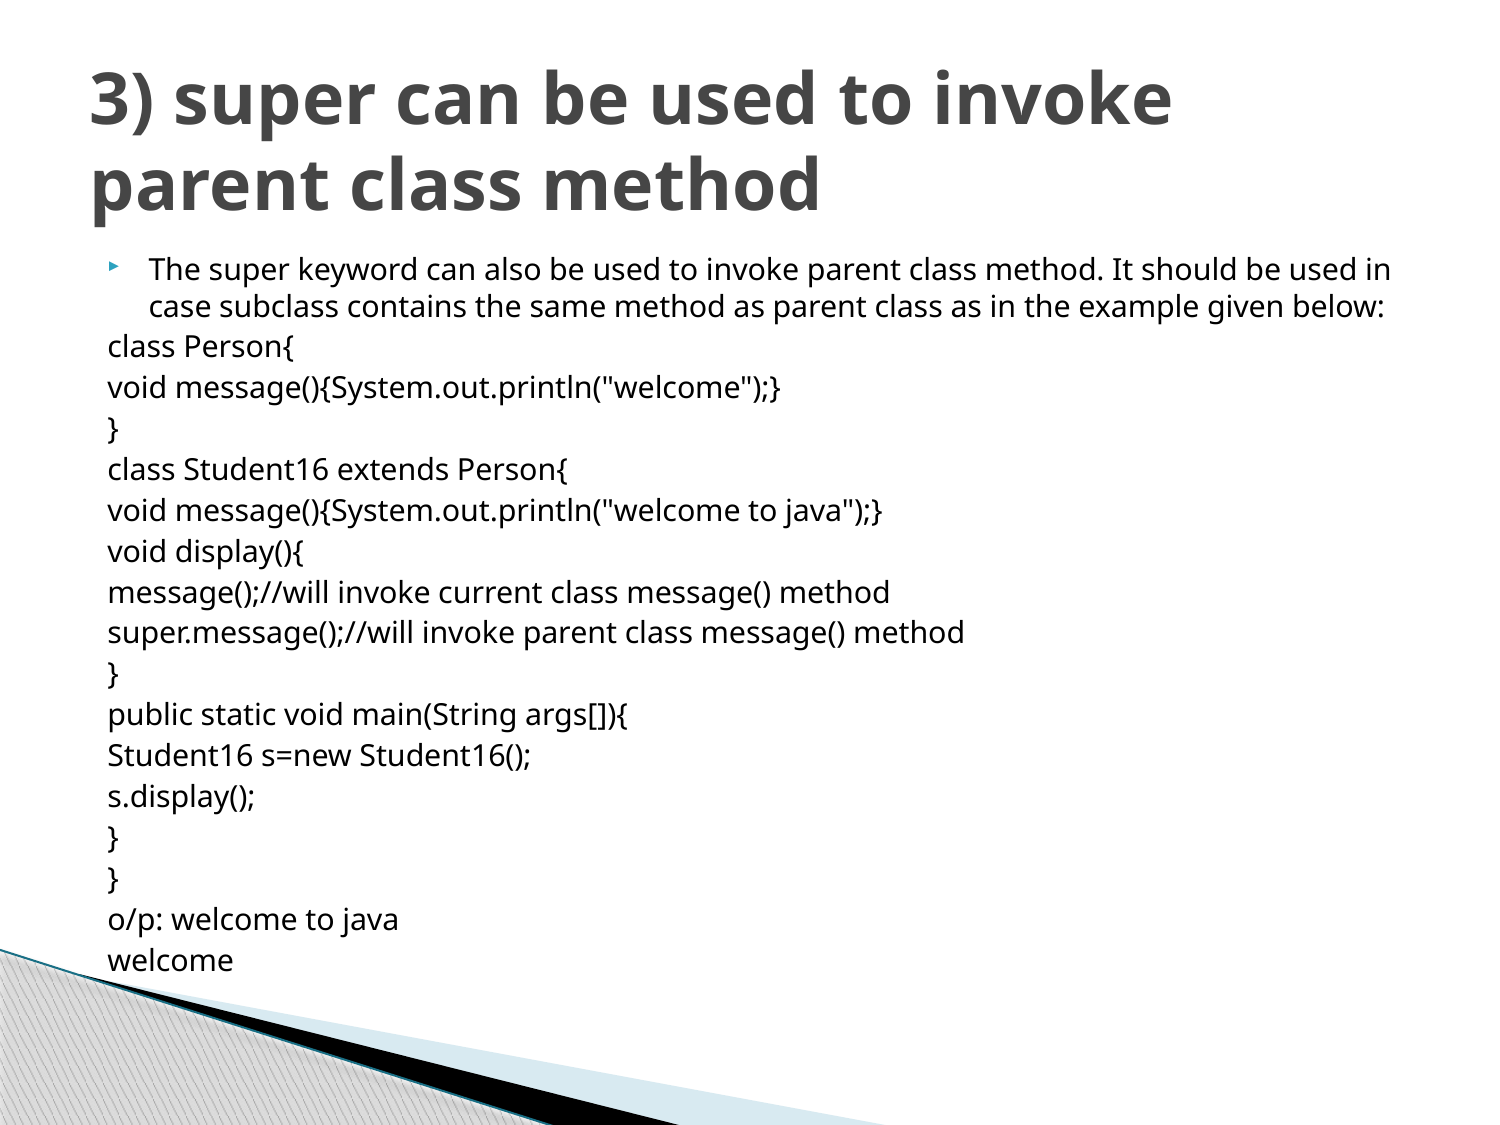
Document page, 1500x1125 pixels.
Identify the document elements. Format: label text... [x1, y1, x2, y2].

list The super keyword can also be used to invoke parent class method. It should be used in case subclass contains the same method as parent class as in the example given below: class Person{ void message(){System.out.println("welcome");} } class Student16 extends Person{ void message(){System.out.println("welcome to java");} void display(){ message();//will invoke current class message() method super.message();//will invoke parent class message() method } public static void main(String args[]){ Student16 s=new Student16(); s.display(); } } o/p: welcome to java welcome [75, 243, 1425, 986]
title 3) super can be used to invoke parent class method [75, 45, 1425, 233]
